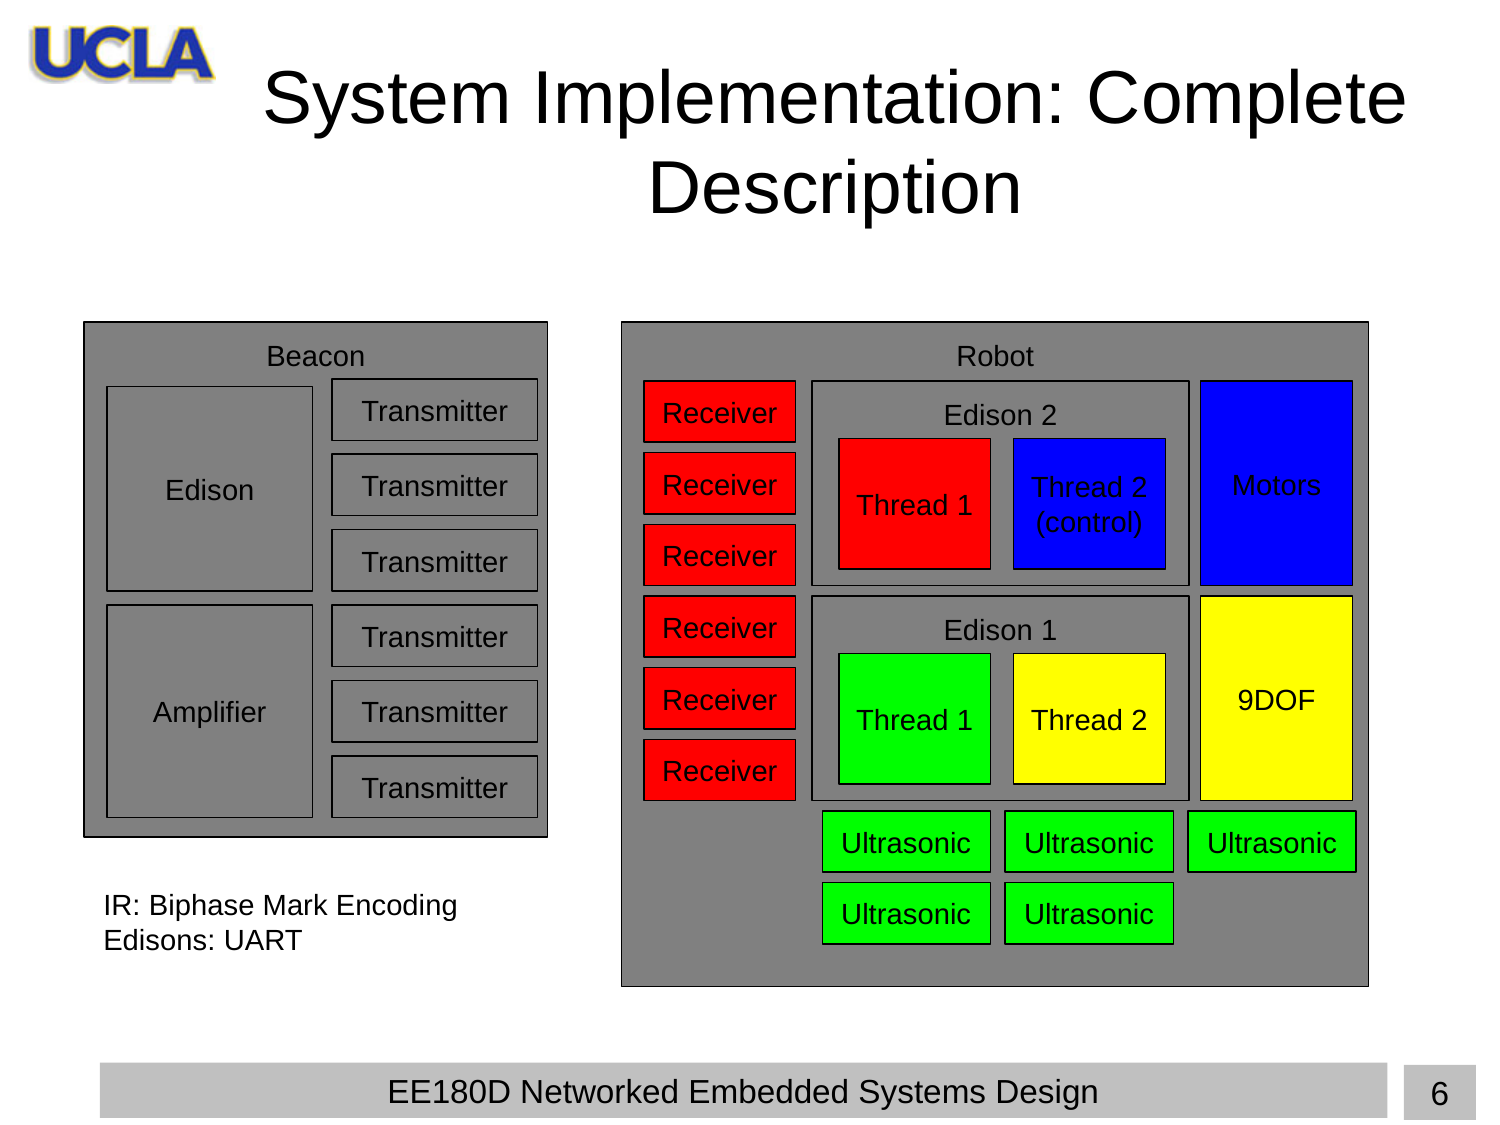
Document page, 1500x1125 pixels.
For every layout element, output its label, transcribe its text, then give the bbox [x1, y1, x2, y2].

text_box Transmitter [332, 756, 538, 818]
text_box Motors [1200, 380, 1353, 586]
text_box Robot [621, 322, 1369, 987]
text_box Thread 1 [838, 438, 991, 569]
text_box IR: Biphase Mark Encoding Edisons: UART [88, 871, 568, 987]
text_box Ultrasonic [1188, 811, 1357, 873]
text_box Thread 1 [838, 653, 991, 784]
text_box Transmitter [332, 529, 538, 591]
text_box Edison 1 [811, 595, 1190, 801]
text_box Ultrasonic [822, 882, 991, 944]
text_box Receiver [643, 667, 796, 729]
text_box Ultrasonic [1005, 882, 1174, 944]
text_box Edison [107, 386, 313, 591]
text_box Ultrasonic [1005, 811, 1174, 873]
text_box 9DOF [1200, 595, 1353, 801]
text_box Amplifier [107, 605, 313, 818]
picture [28, 25, 216, 84]
text_box Thread 2 (control) [1013, 438, 1166, 569]
text_box Transmitter [332, 379, 538, 441]
text_box Receiver [643, 380, 796, 443]
text_box Beacon [84, 322, 548, 837]
text_box Ultrasonic [822, 811, 991, 873]
text_box Receiver [643, 524, 796, 586]
text_box Edison 2 [811, 380, 1190, 586]
text_box Receiver [643, 595, 796, 658]
title System Implementation: Complete Description [246, 45, 1425, 233]
text_box Transmitter [332, 605, 538, 667]
text_box Transmitter [332, 680, 538, 742]
text_box Receiver [643, 739, 796, 801]
text_box Thread 2 [1013, 653, 1166, 784]
text_box Receiver [643, 452, 796, 514]
text_box Transmitter [332, 454, 538, 516]
